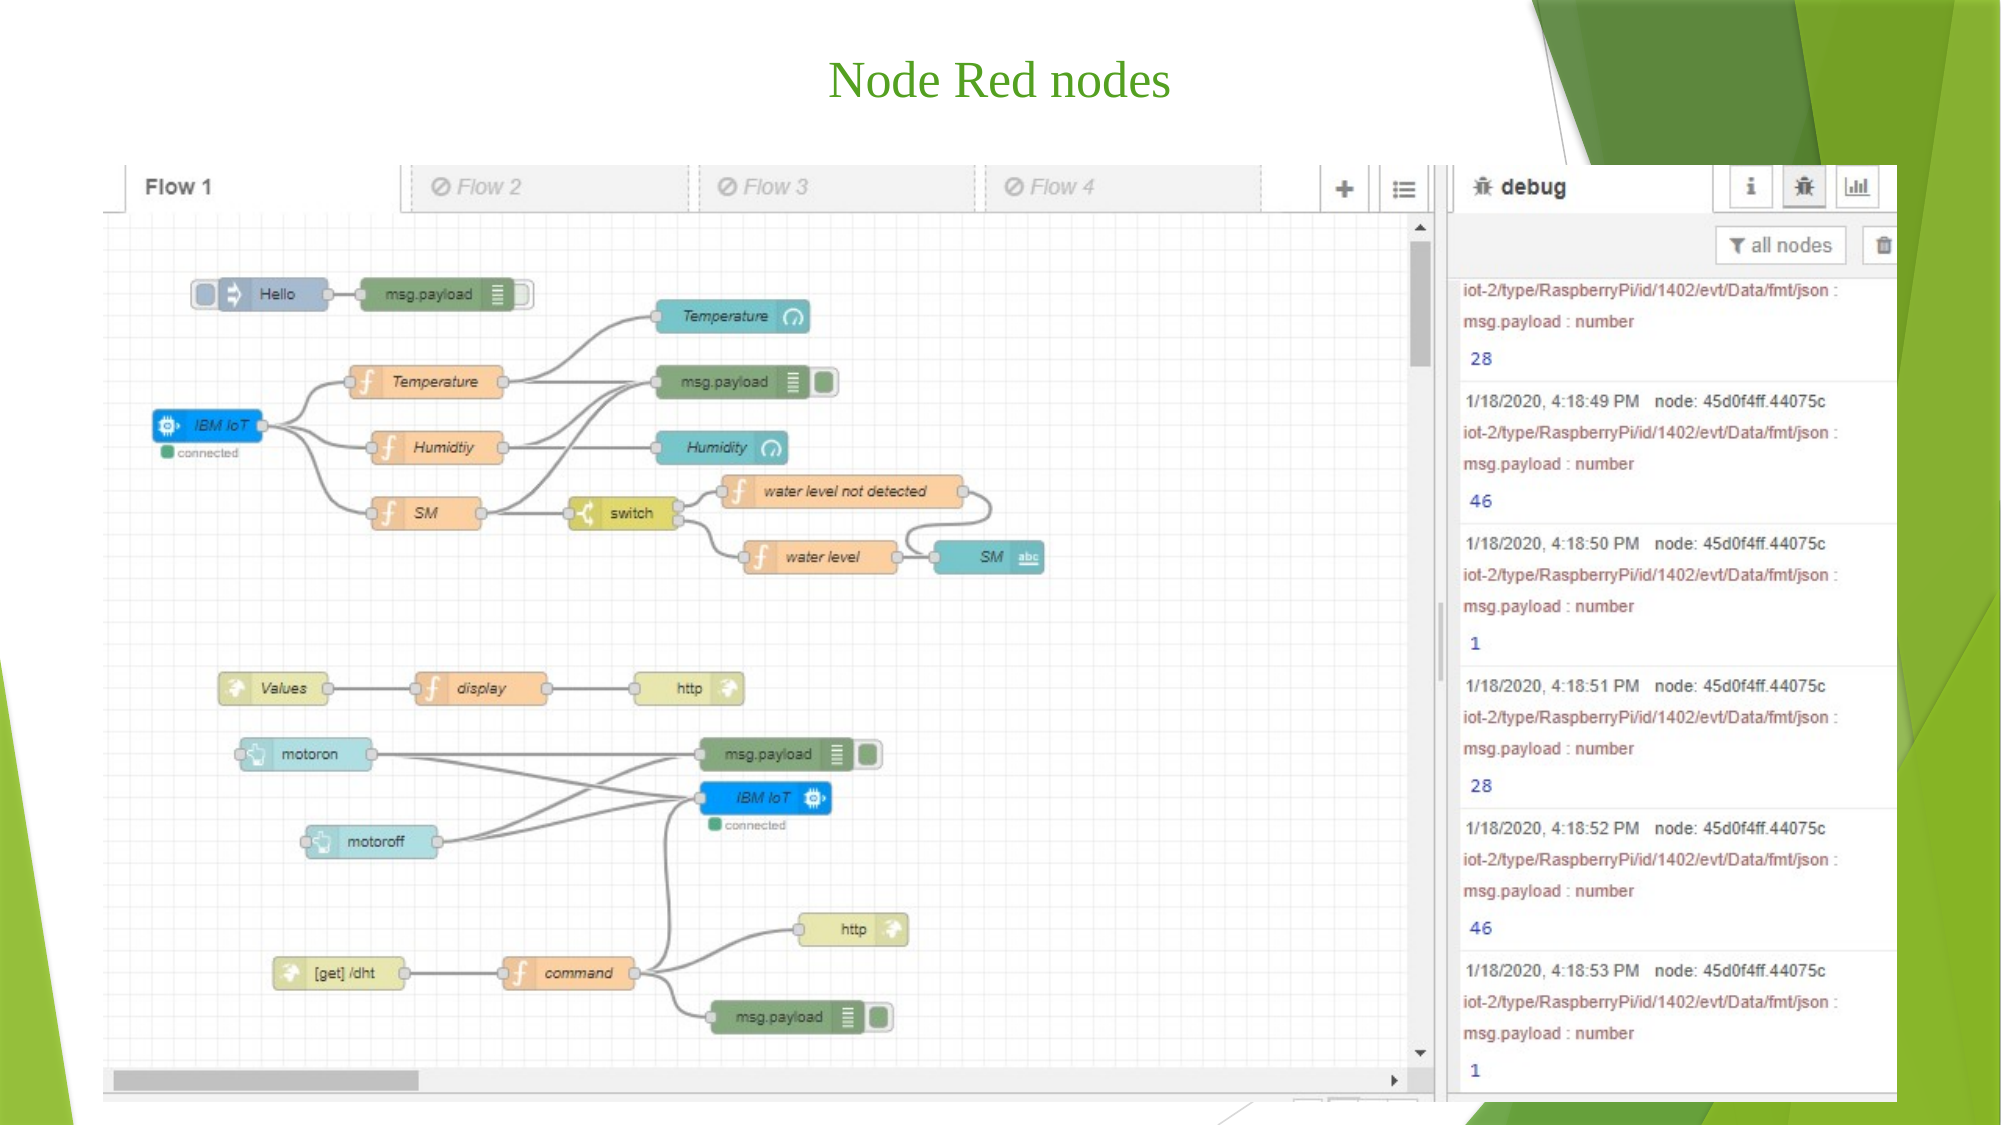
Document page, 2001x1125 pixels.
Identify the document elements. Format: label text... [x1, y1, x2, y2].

text_box Node Red nodes [813, 38, 1187, 116]
picture [103, 164, 1897, 1102]
